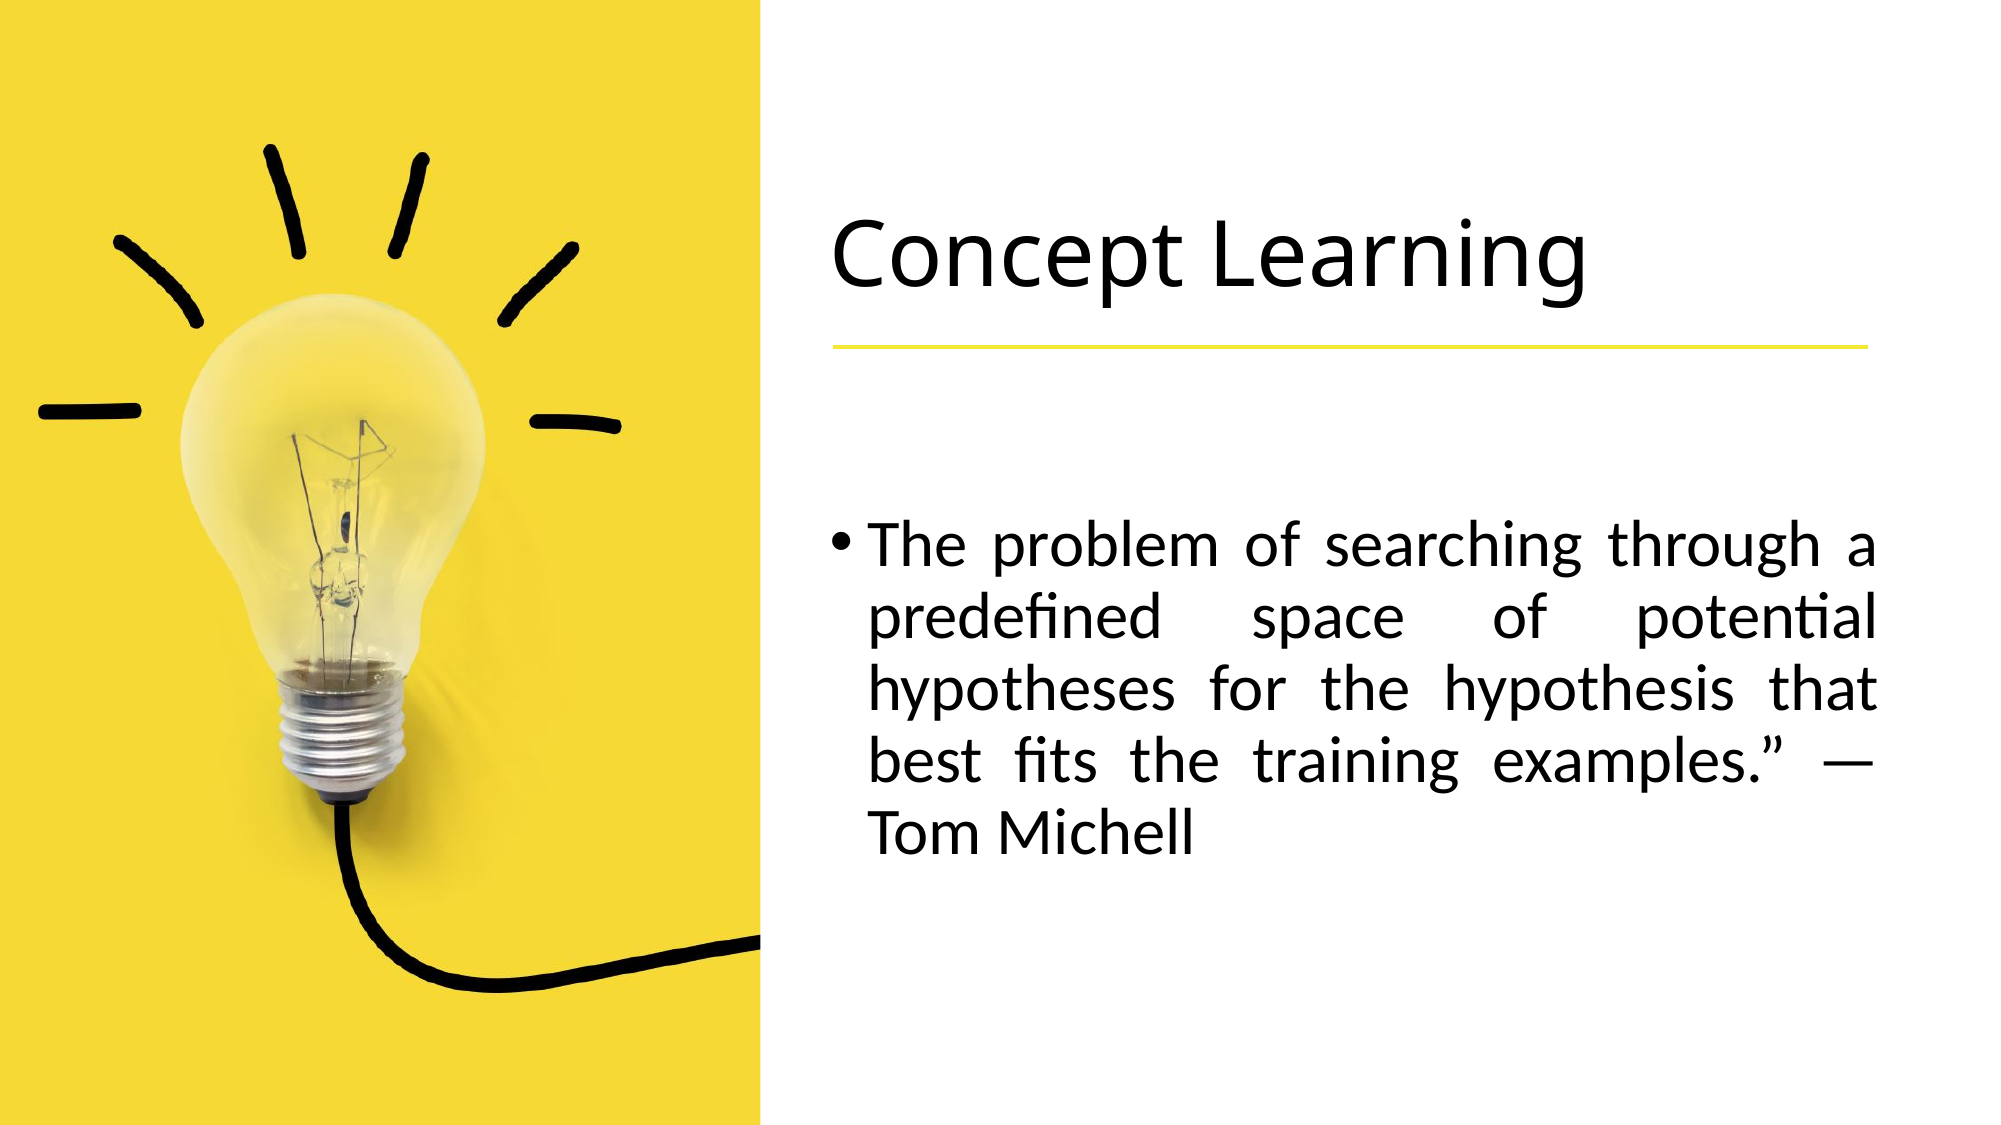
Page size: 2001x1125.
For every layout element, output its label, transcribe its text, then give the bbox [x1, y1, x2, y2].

picture [0, 0, 761, 1125]
title Concept Learning [814, 103, 1895, 315]
list The problem of searching through a predefined space of potential hypotheses for the hypothesis that best fits the training examples.” — Tom Michell [814, 399, 1895, 1021]
